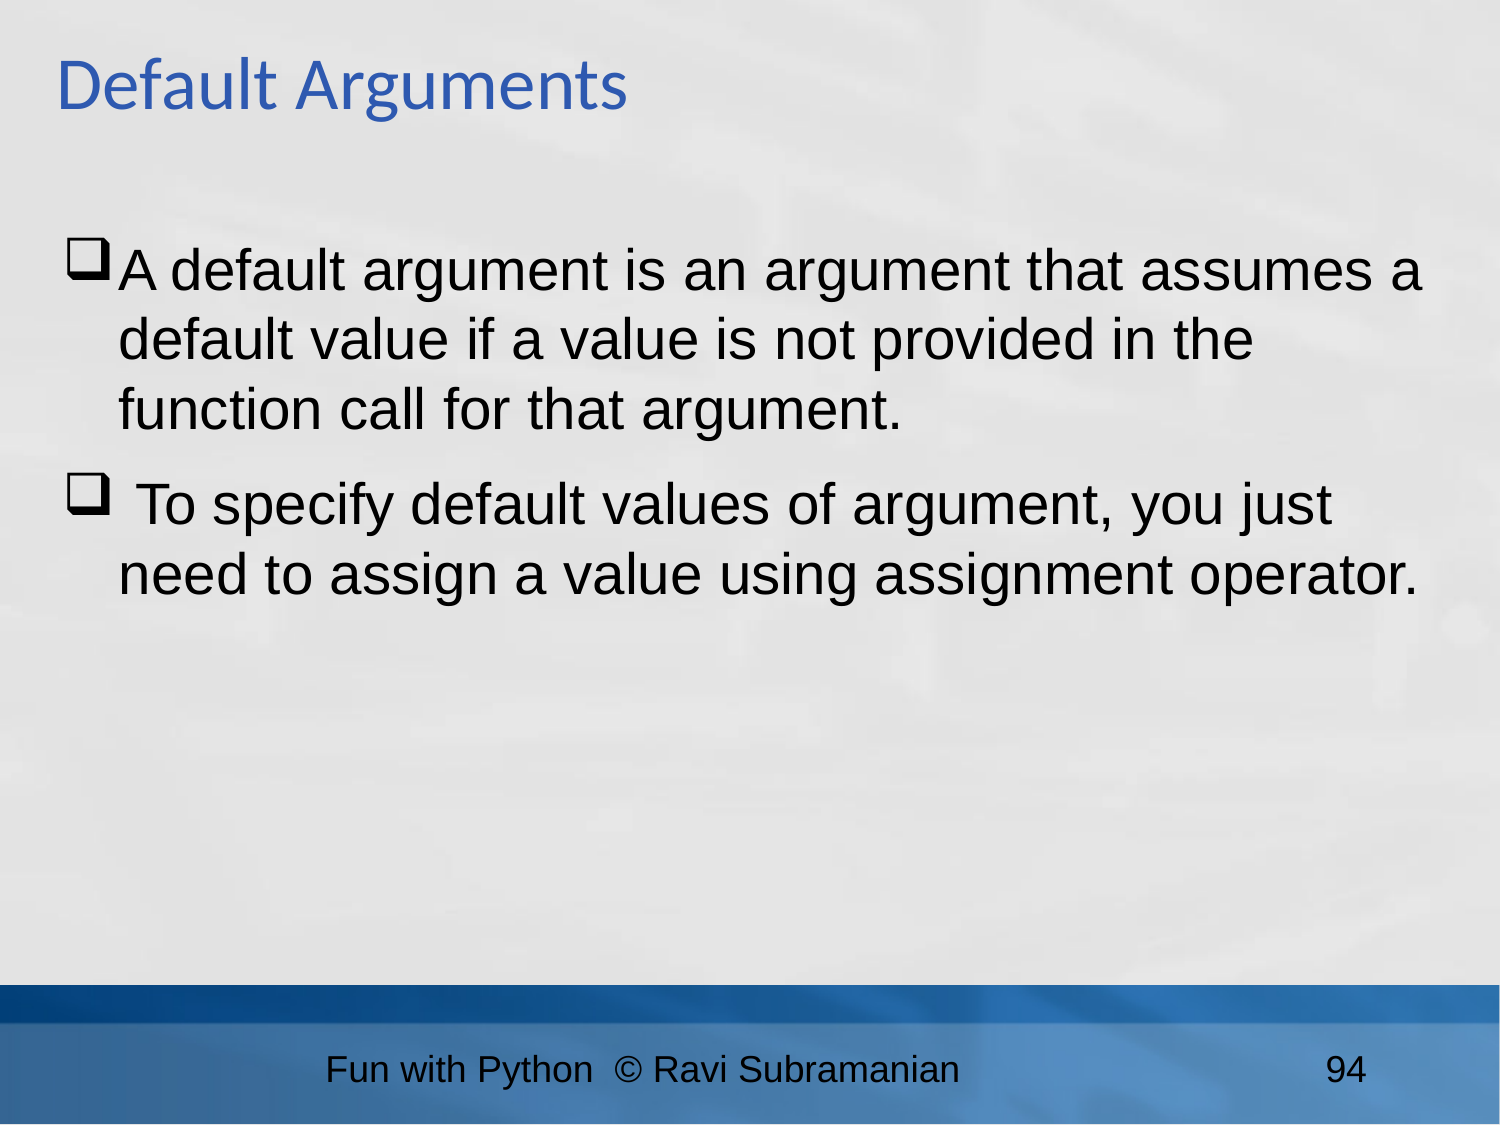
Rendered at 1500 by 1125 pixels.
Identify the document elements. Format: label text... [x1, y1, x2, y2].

picture [0, 0, 1500, 1125]
text_box Default Arguments [56, 0, 1431, 218]
text_box A default argument is an argument that assumes a default value if a value is not provided in the function call for that argument. To specify default values of argument, you just need to assign a value using assignment operator. [62, 231, 1437, 921]
